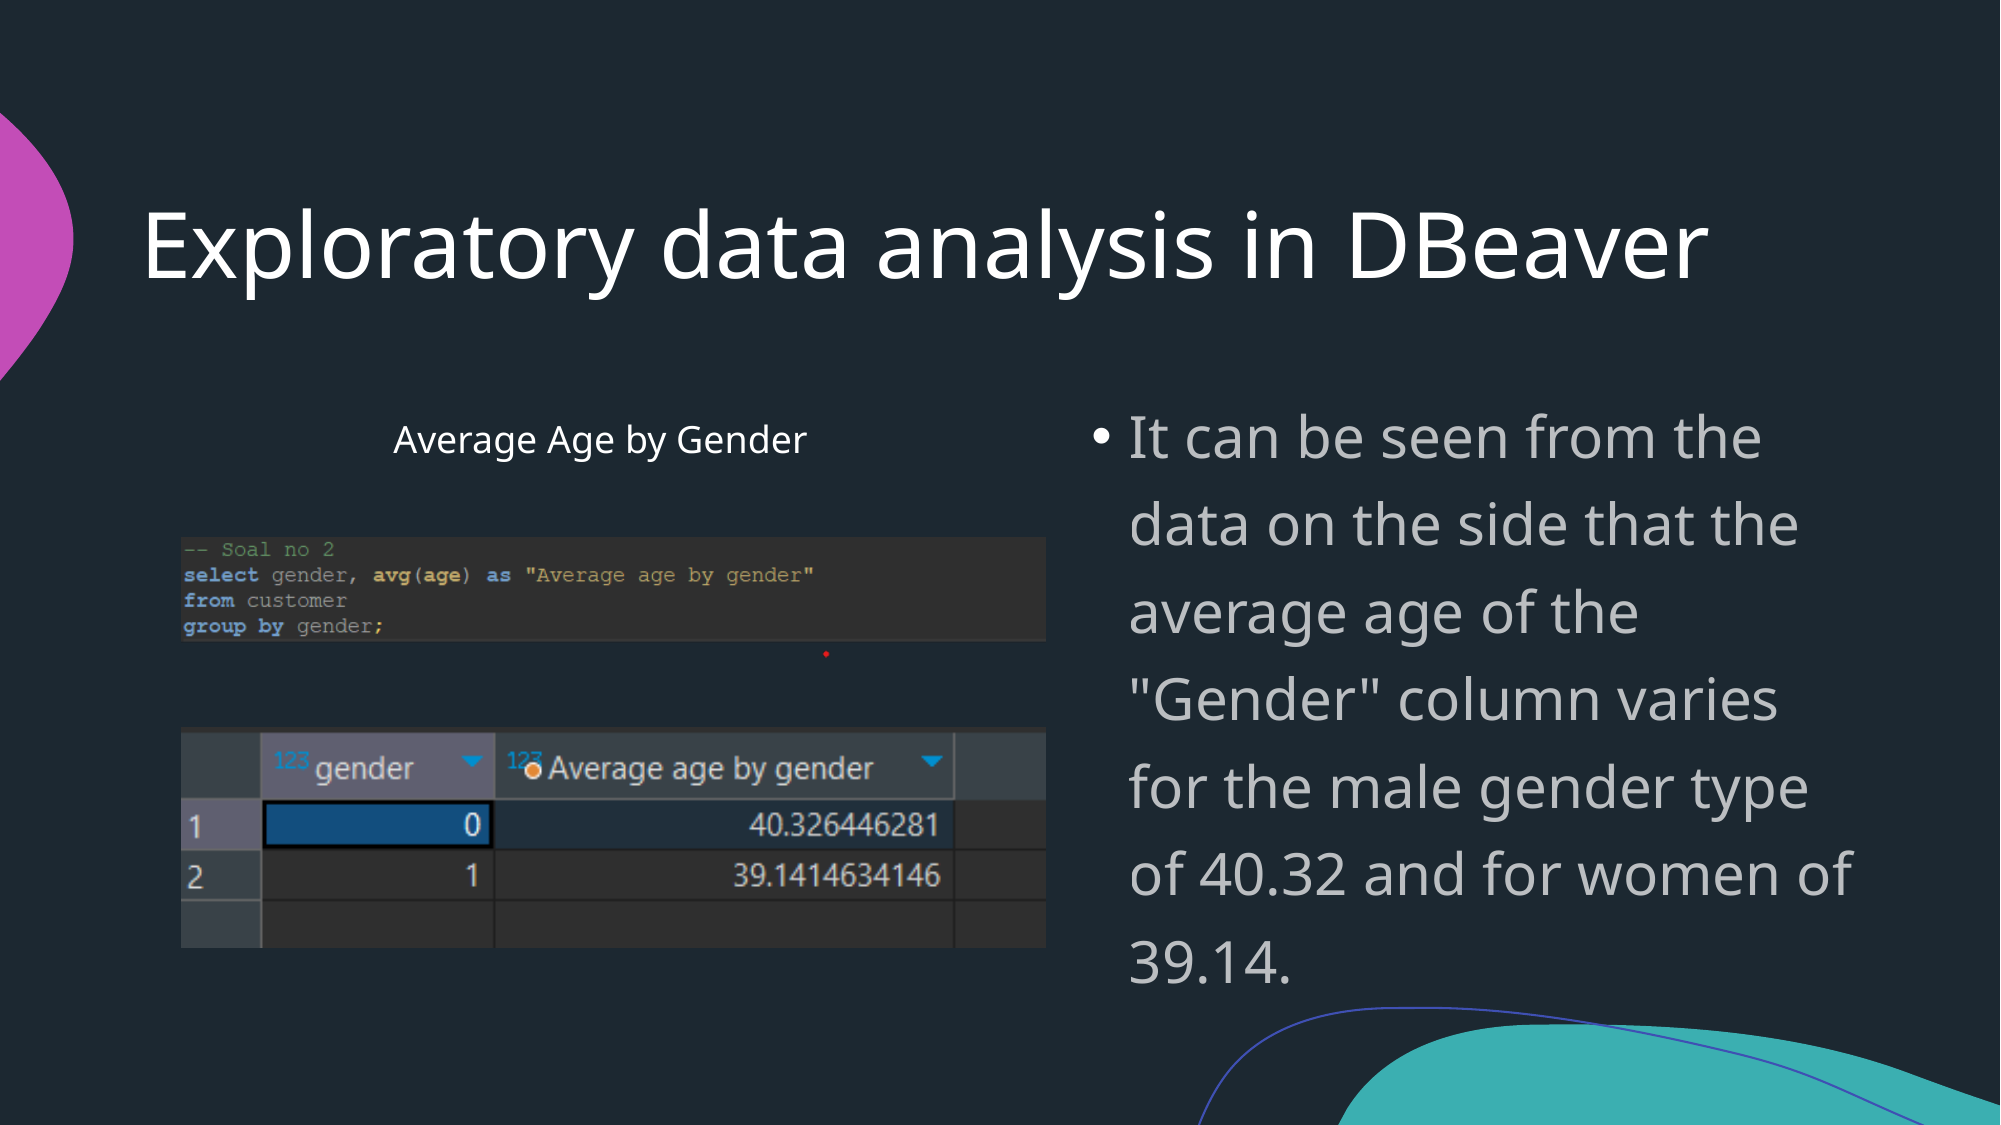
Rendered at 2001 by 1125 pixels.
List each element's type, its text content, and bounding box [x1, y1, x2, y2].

title Exploratory data analysis in DBeaver [125, 123, 1875, 374]
picture [181, 537, 1046, 658]
text_box Average Age by Gender [155, 408, 1046, 469]
picture [181, 727, 1046, 948]
list It can be seen from the data on the side that the average age of the "Gender" column varies for the male gender type of 40.32 and for women of 39.14. [1076, 375, 1875, 1002]
